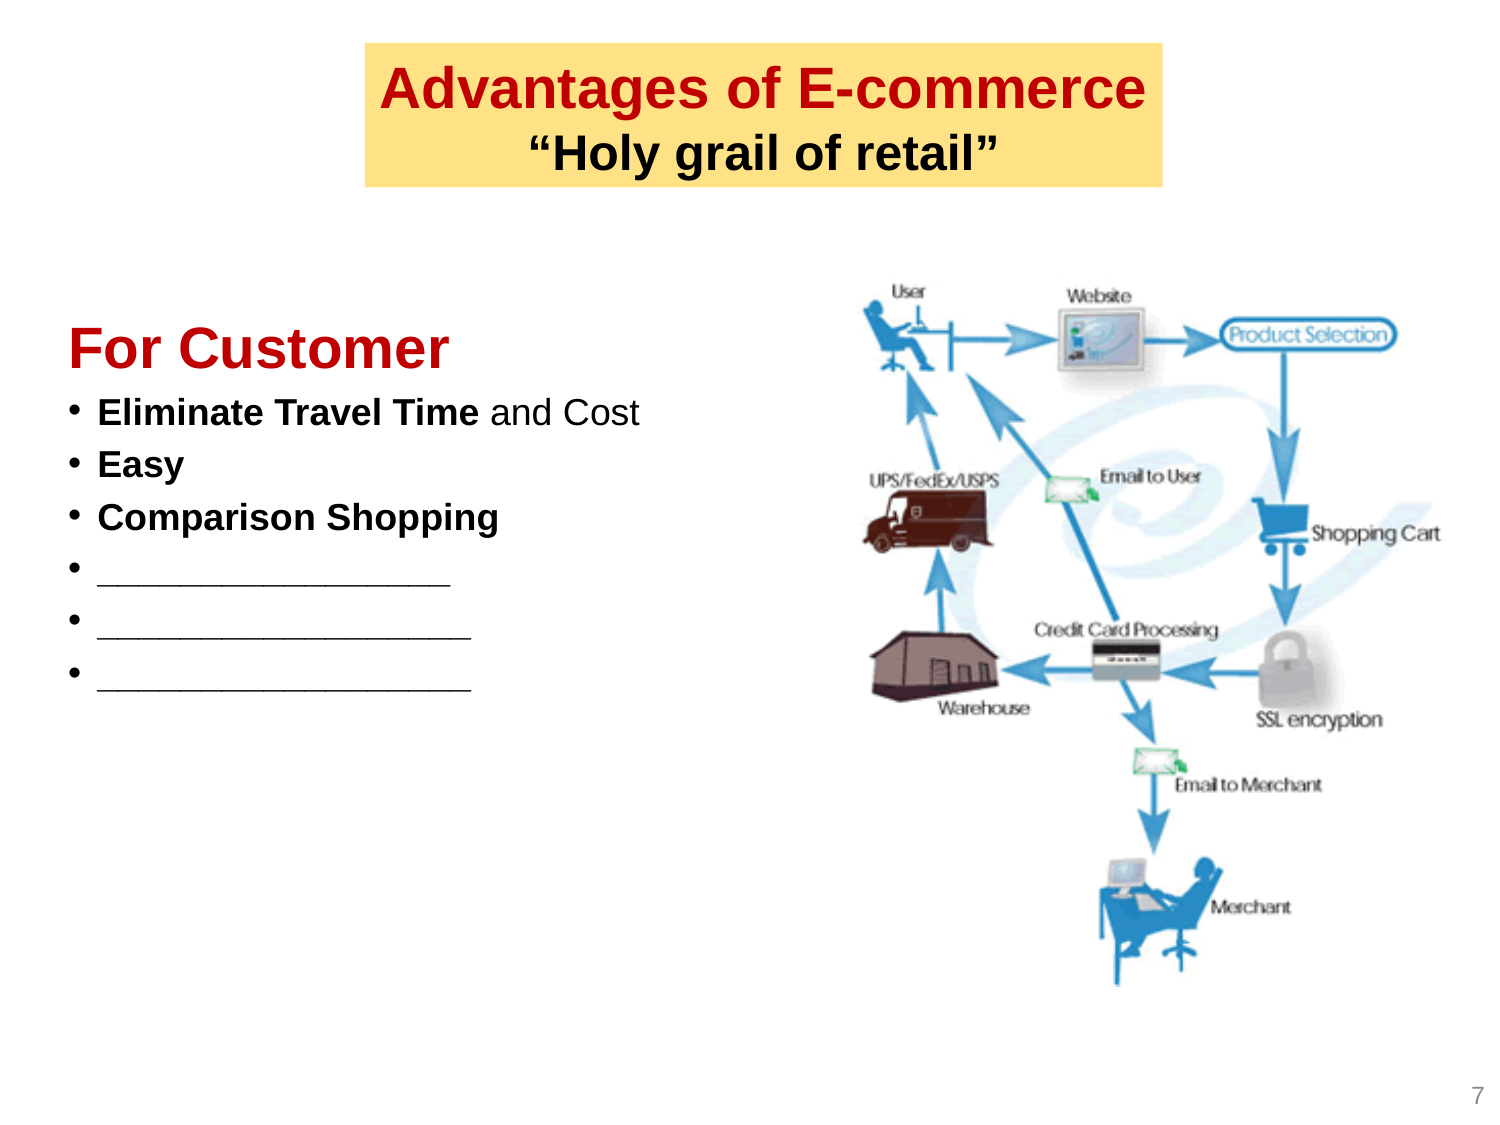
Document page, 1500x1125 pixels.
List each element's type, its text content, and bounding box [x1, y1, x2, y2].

text_box Advantages of E-commerce “Holy grail of retail” [364, 42, 1163, 188]
text_box For Customer Eliminate Travel Time and Cost Easy Comparison Shopping _________________ __________________ __________________ [53, 302, 721, 799]
picture [844, 278, 1455, 987]
slide_number 7 [1149, 1065, 1500, 1125]
